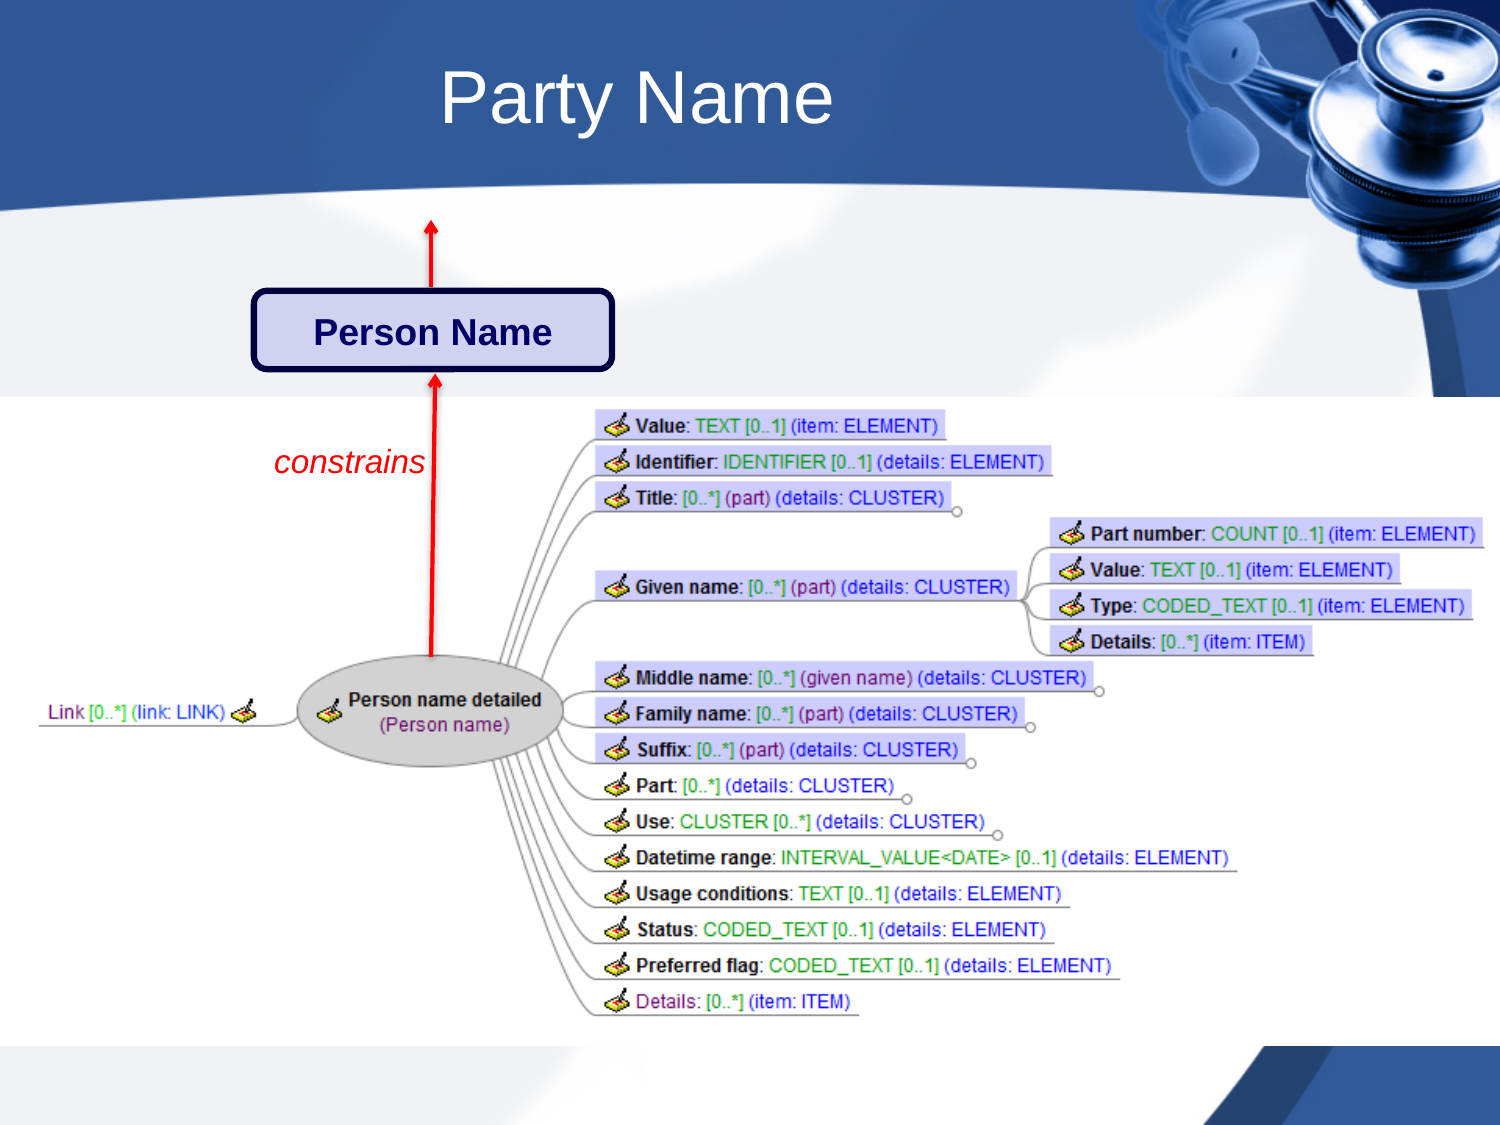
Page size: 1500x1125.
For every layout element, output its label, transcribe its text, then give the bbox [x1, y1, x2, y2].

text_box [430, 373, 436, 658]
picture [0, 0, 1500, 1125]
title Party Name [24, 24, 1251, 163]
text_box Person Name [251, 288, 615, 372]
